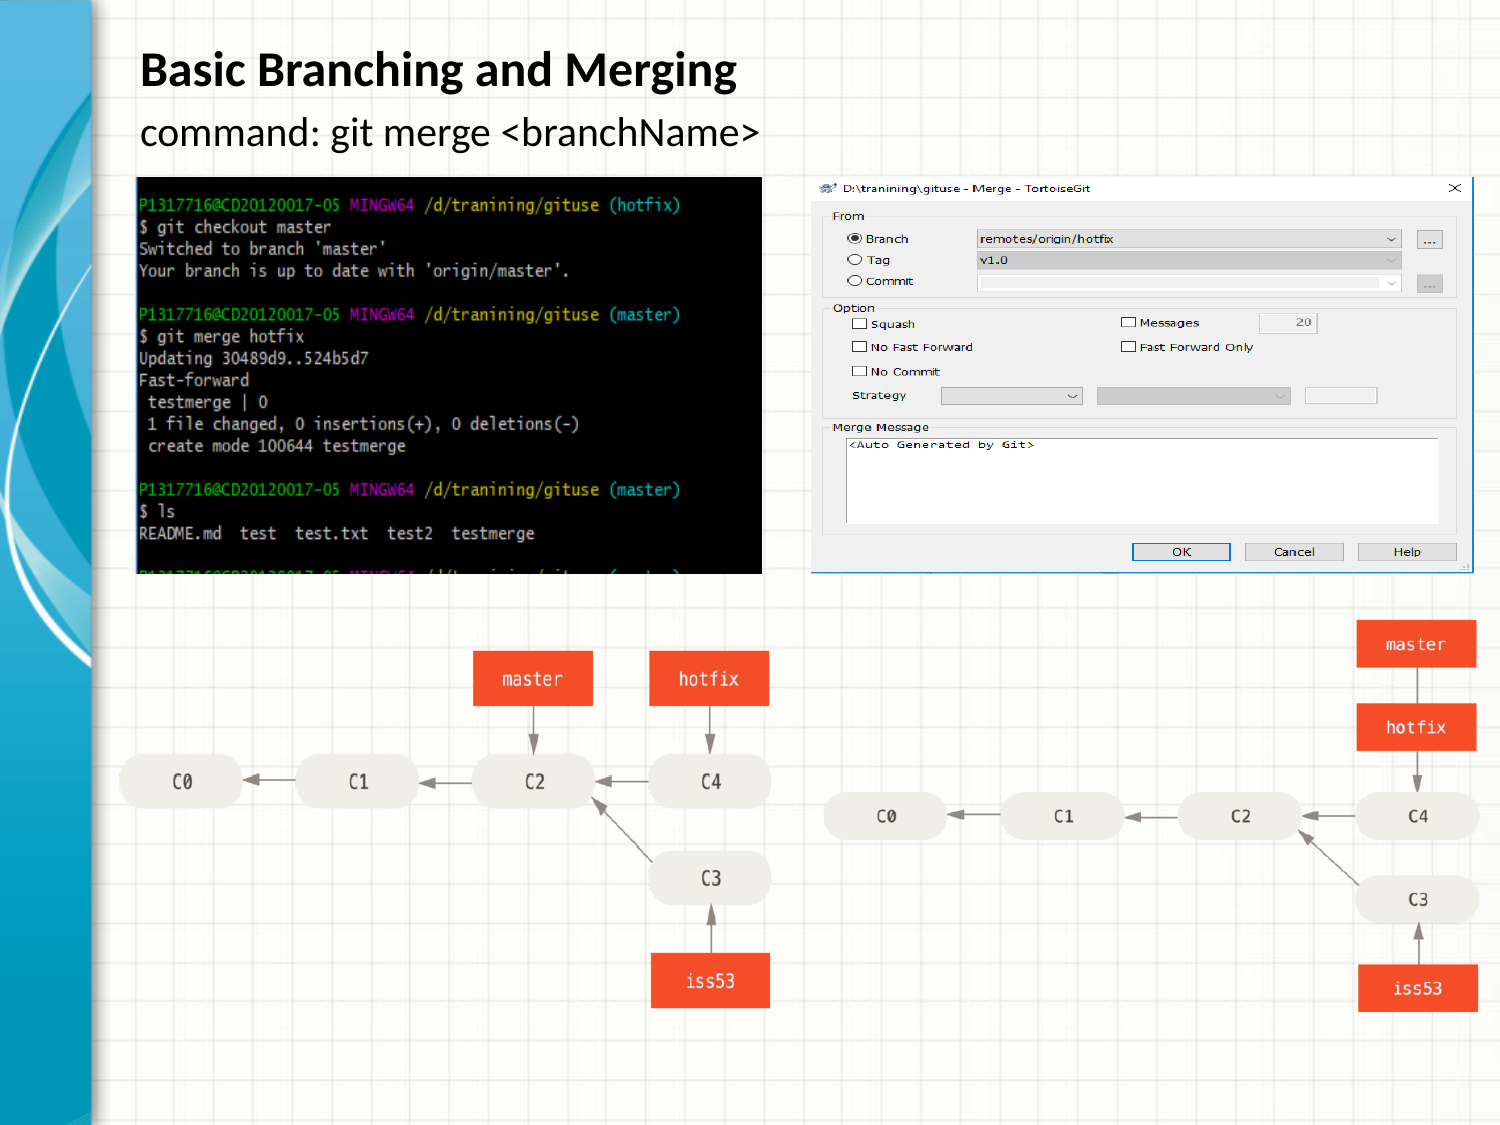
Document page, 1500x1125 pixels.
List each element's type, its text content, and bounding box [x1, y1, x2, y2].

list Basic Branching and Merging command: git merge <branchName> [125, 28, 1450, 967]
picture [0, 0, 1500, 1125]
